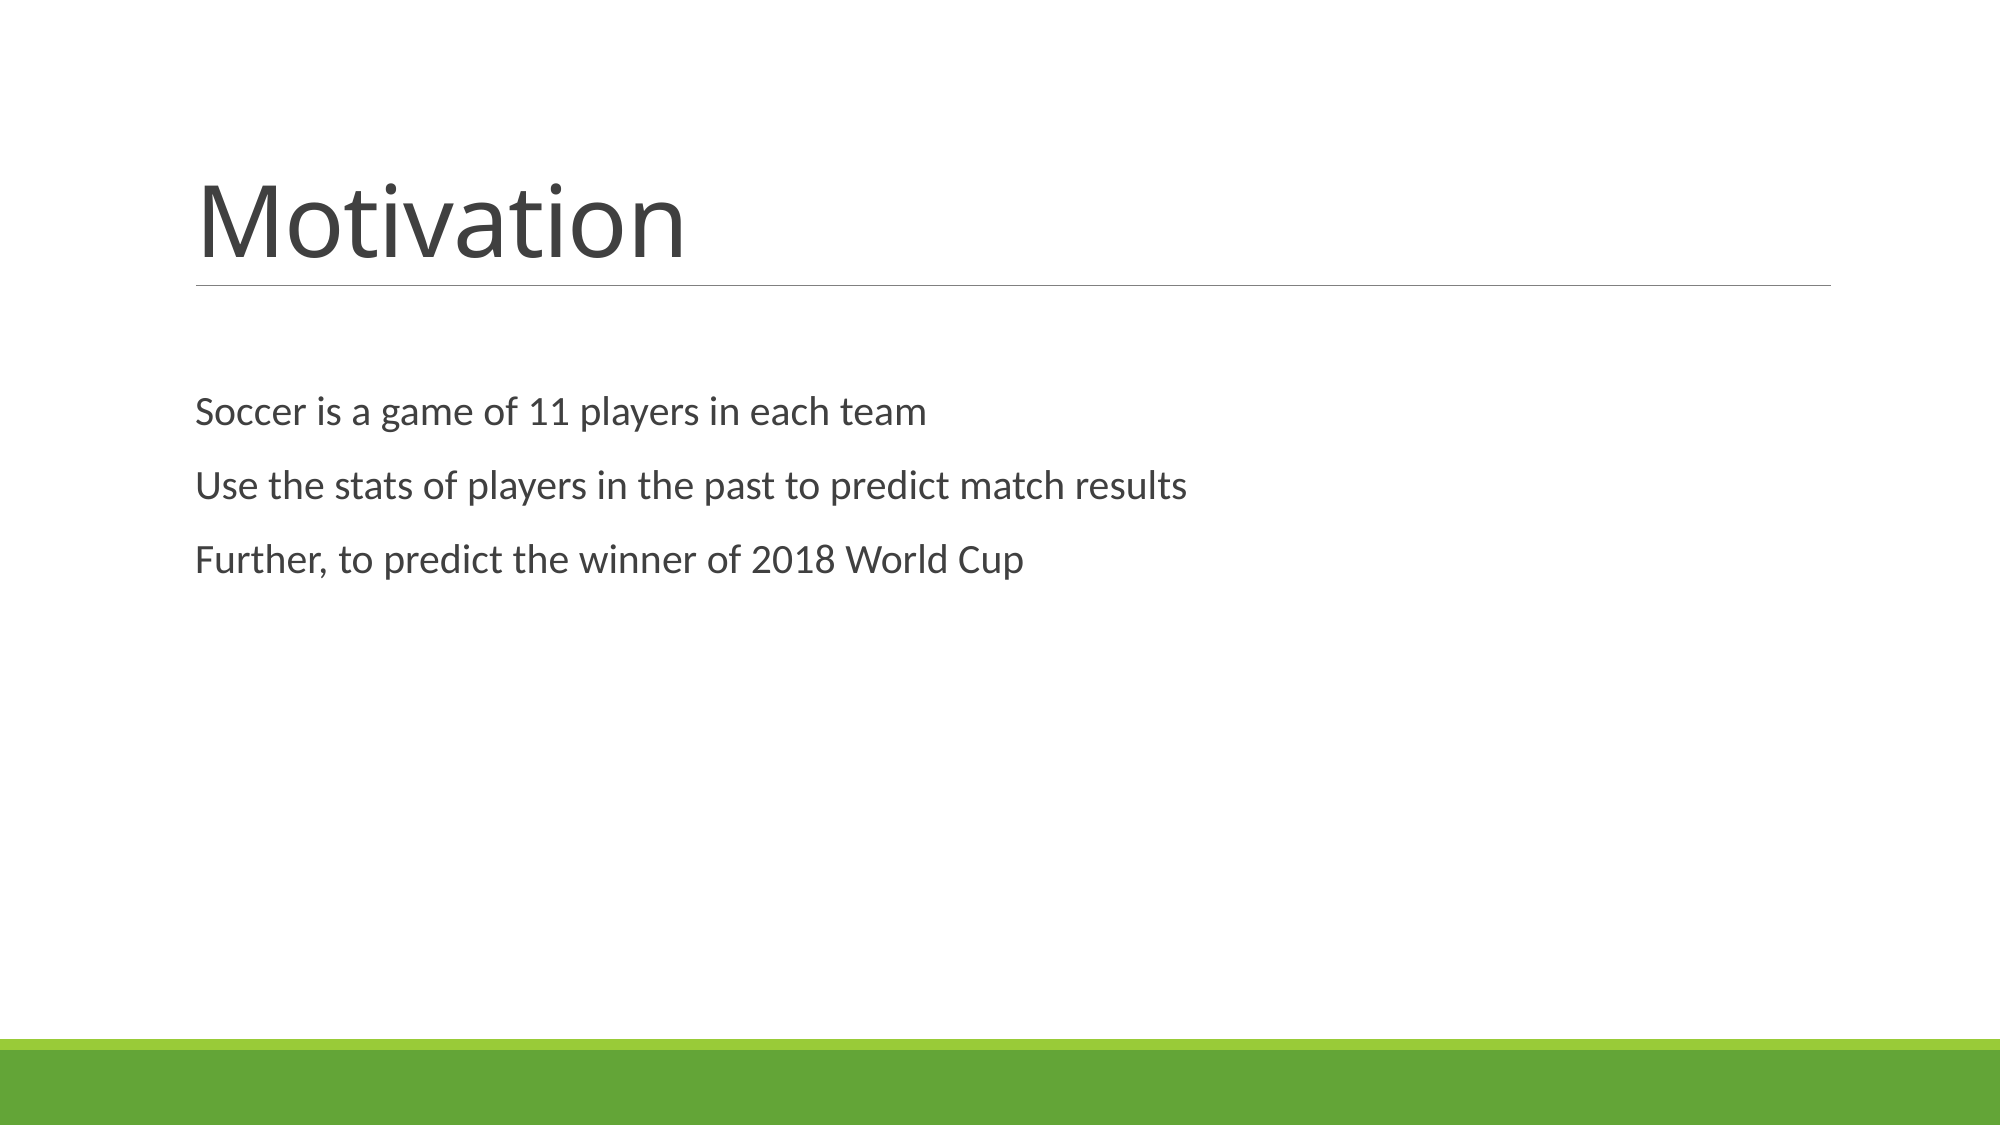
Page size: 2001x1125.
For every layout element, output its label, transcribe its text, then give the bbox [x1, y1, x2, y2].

list Soccer is a game of 11 players in each team Use the stats of players in the past to predict match results Further, to predict the winner of 2018 World Cup [180, 302, 1830, 963]
title Motivation [180, 47, 1830, 285]
